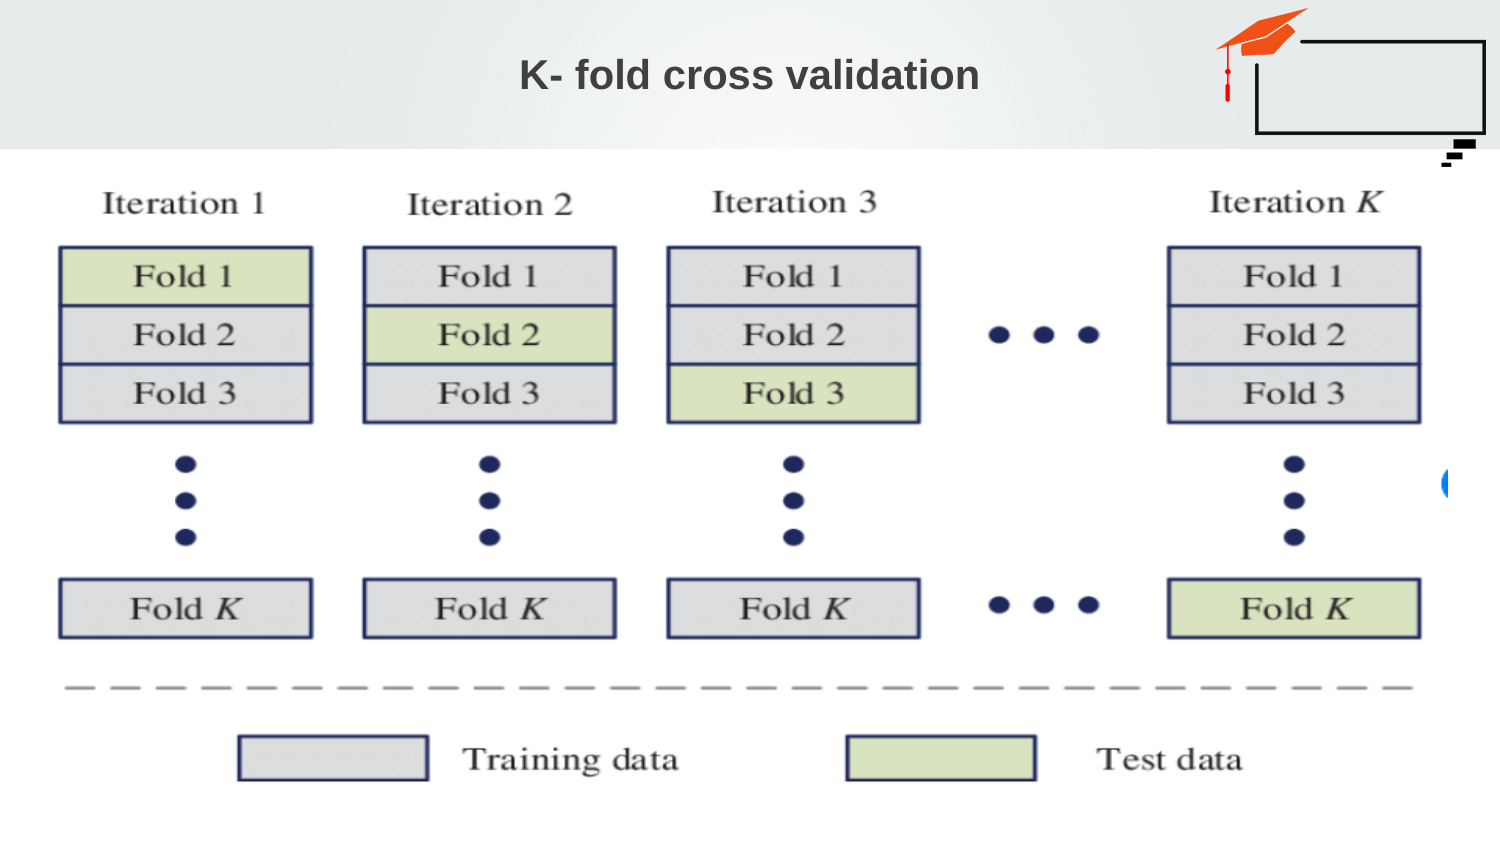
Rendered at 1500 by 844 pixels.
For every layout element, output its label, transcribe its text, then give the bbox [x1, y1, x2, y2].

title K- fold cross validation [0, 0, 1500, 146]
picture [0, 146, 1500, 844]
